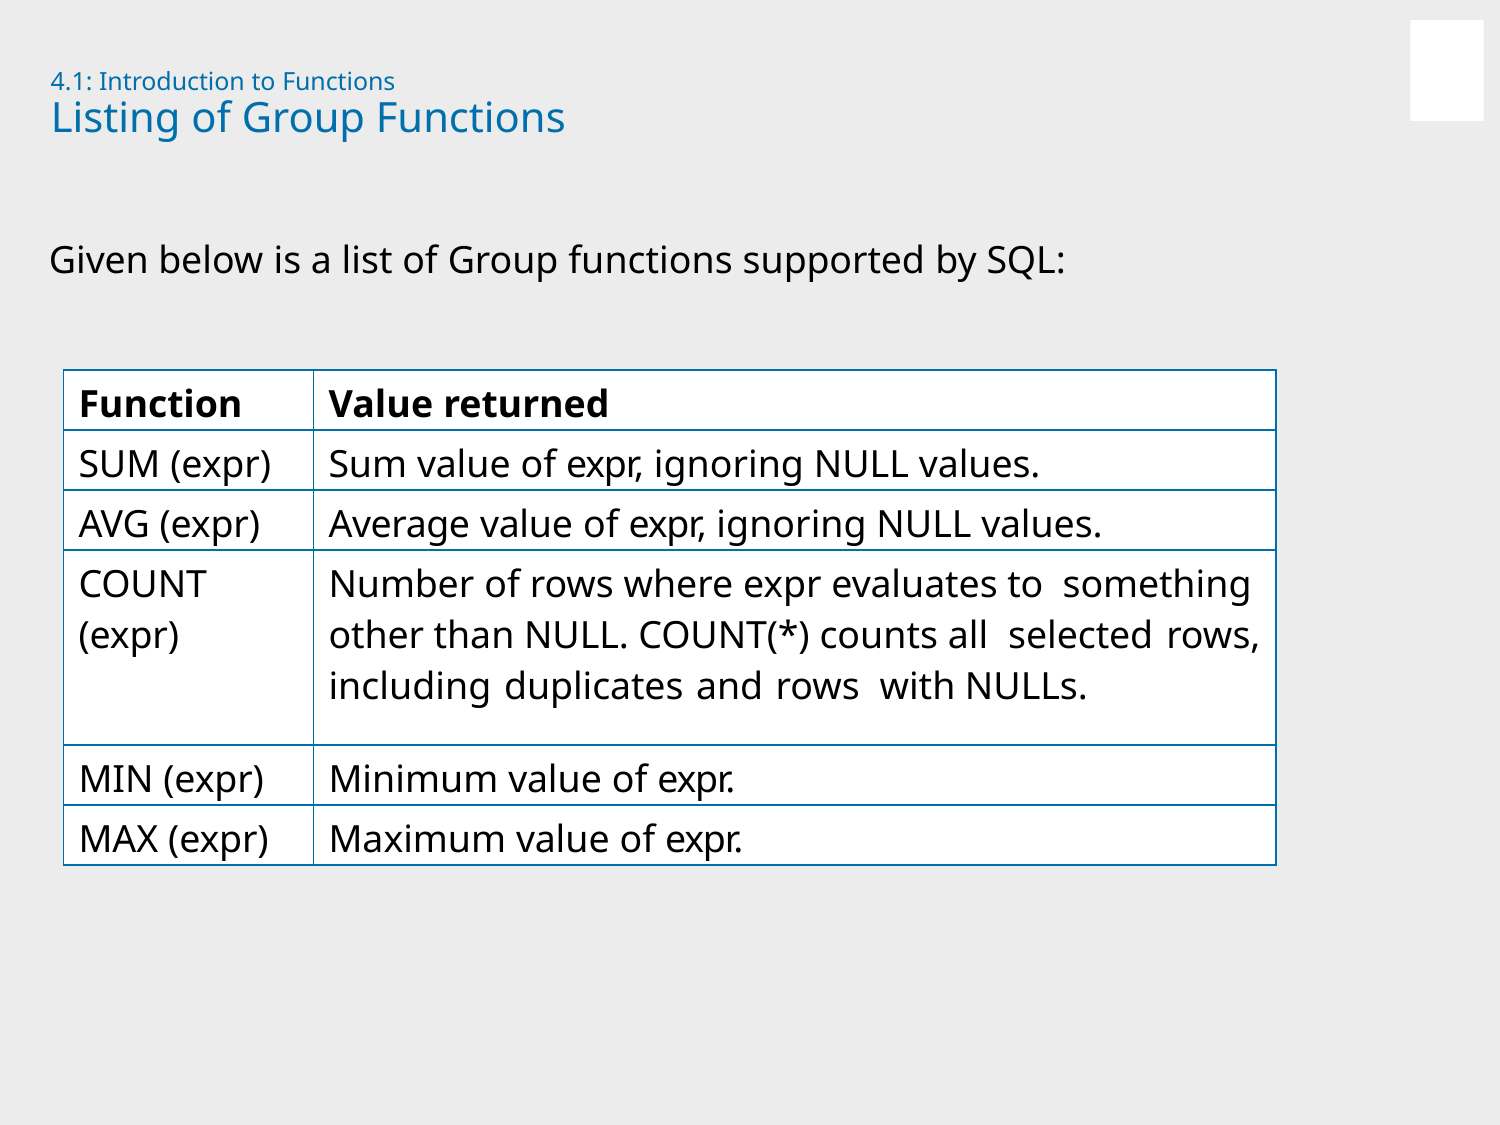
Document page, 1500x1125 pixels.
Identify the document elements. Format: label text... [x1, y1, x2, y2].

text_box Given below is a list of Group functions supported by SQL: [46, 233, 1159, 281]
title Listing of Group Functions [48, 88, 601, 233]
table_cell Sum value of expr, ignoring NULL values. [314, 431, 1275, 489]
table_cell MAX (expr) [64, 806, 313, 864]
table_cell SUM (expr) [64, 431, 313, 489]
text_box [1410, 20, 1484, 121]
table_cell Maximum value of expr. [314, 806, 1275, 864]
table_cell Minimum value of expr. [314, 746, 1275, 804]
table_cell Average value of expr, ignoring NULL values. [314, 491, 1275, 549]
table_header Value returned [314, 371, 1275, 429]
table_cell AVG (expr) [64, 491, 313, 549]
table_cell MIN (expr) [64, 746, 313, 804]
table_cell Number of rows where expr evaluates to something other than NULL. COUNT(*) counts all selected rows, including duplicates and rows with NULLs. [314, 551, 1275, 744]
table_header Function [64, 371, 313, 429]
text_box 4.1: Introduction to Functions [48, 63, 430, 88]
table_cell COUNT (expr) [64, 551, 313, 744]
